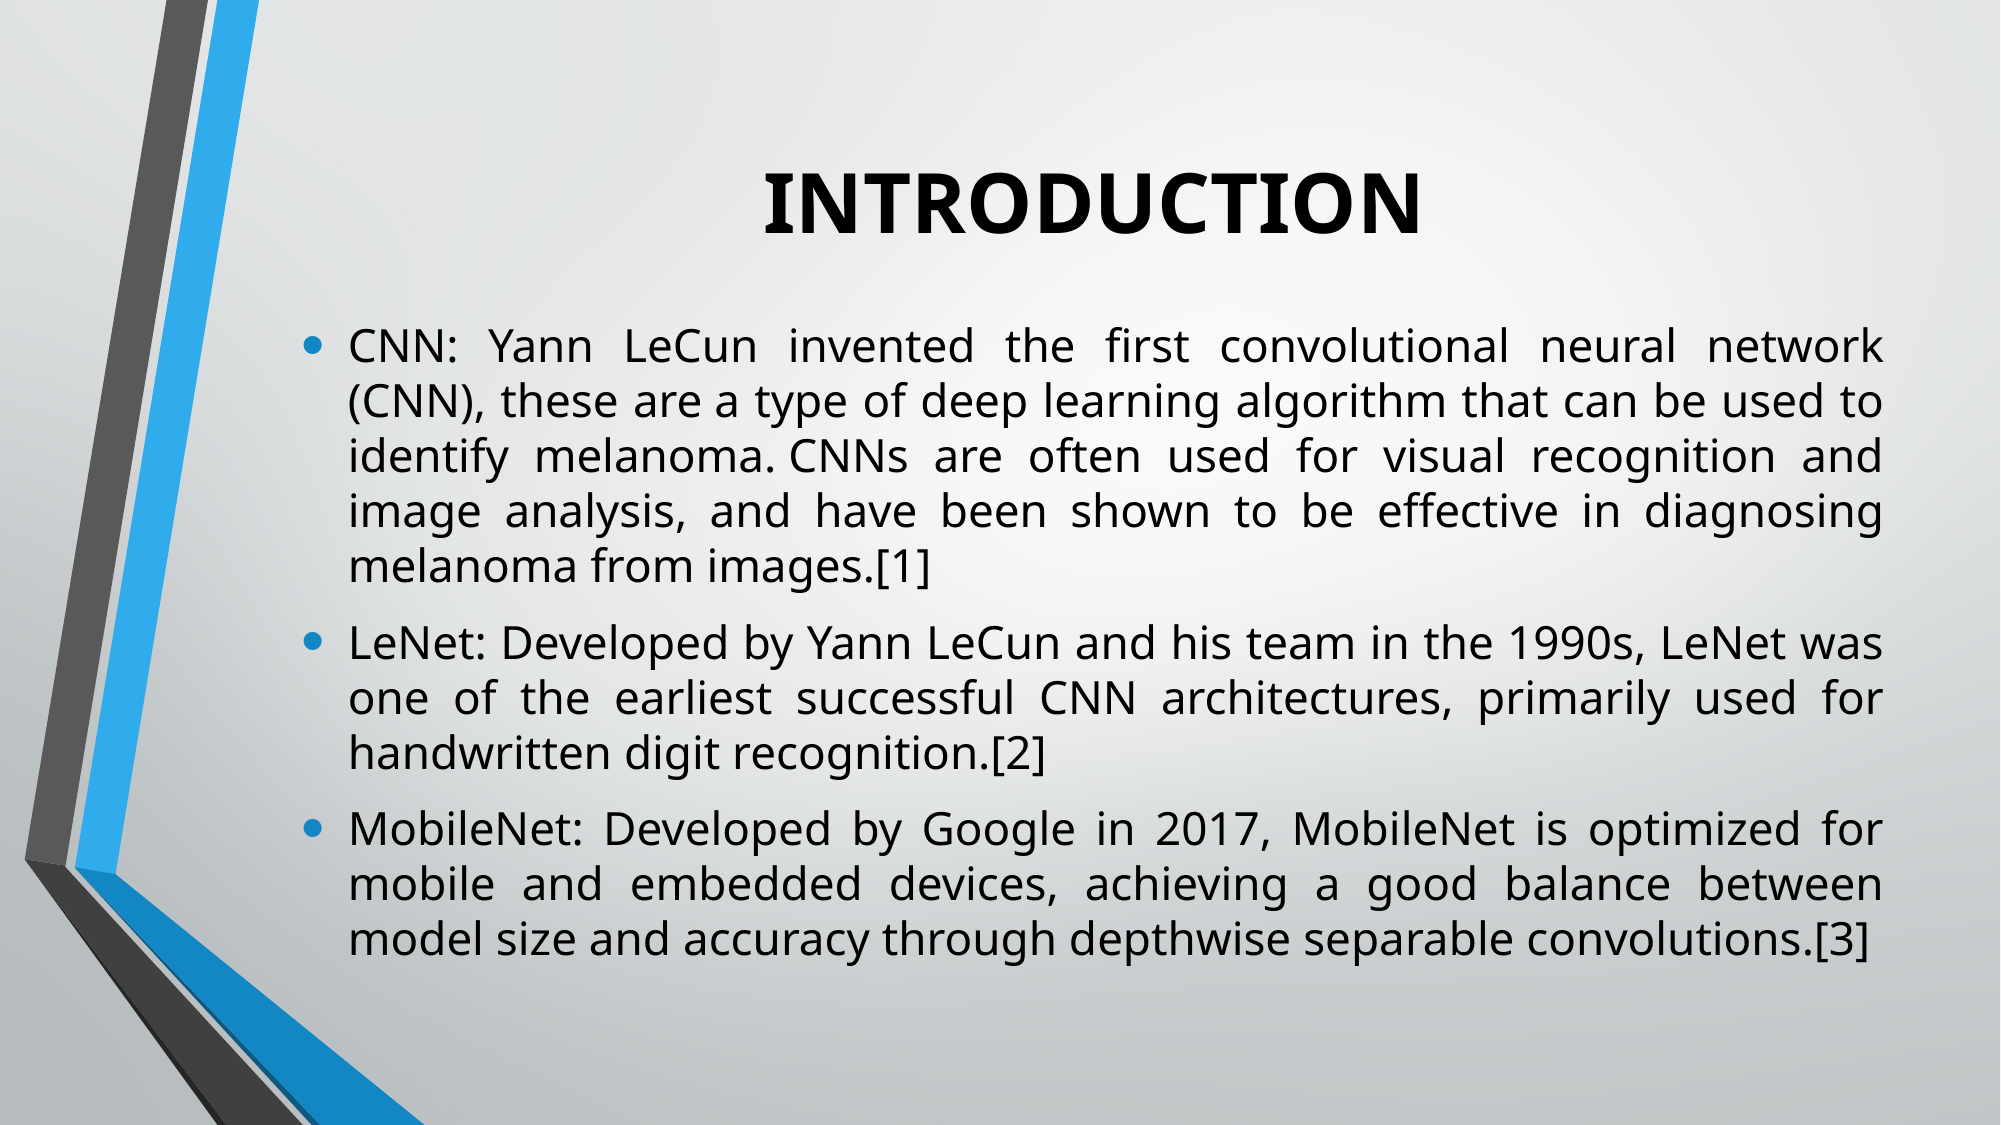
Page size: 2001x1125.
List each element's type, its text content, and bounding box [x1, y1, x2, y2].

title INTRODUCTION [614, 136, 1575, 264]
list CNN: Yann LeCun invented the first convolutional neural network (CNN), these are a type of deep learning algorithm that can be used to identify melanoma. CNNs are often used for visual recognition and image analysis, and have been shown to be effective in diagnosing melanoma from images.[1] LeNet: Developed by Yann LeCun and his team in the 1990s, LeNet was one of the earliest successful CNN architectures, primarily used for handwritten digit recognition.[2] MobileNet: Developed by Google in 2017, MobileNet is optimized for mobile and embedded devices, achieving a good balance between model size and accuracy through depthwise separable convolutions.[3] [286, 293, 1900, 989]
